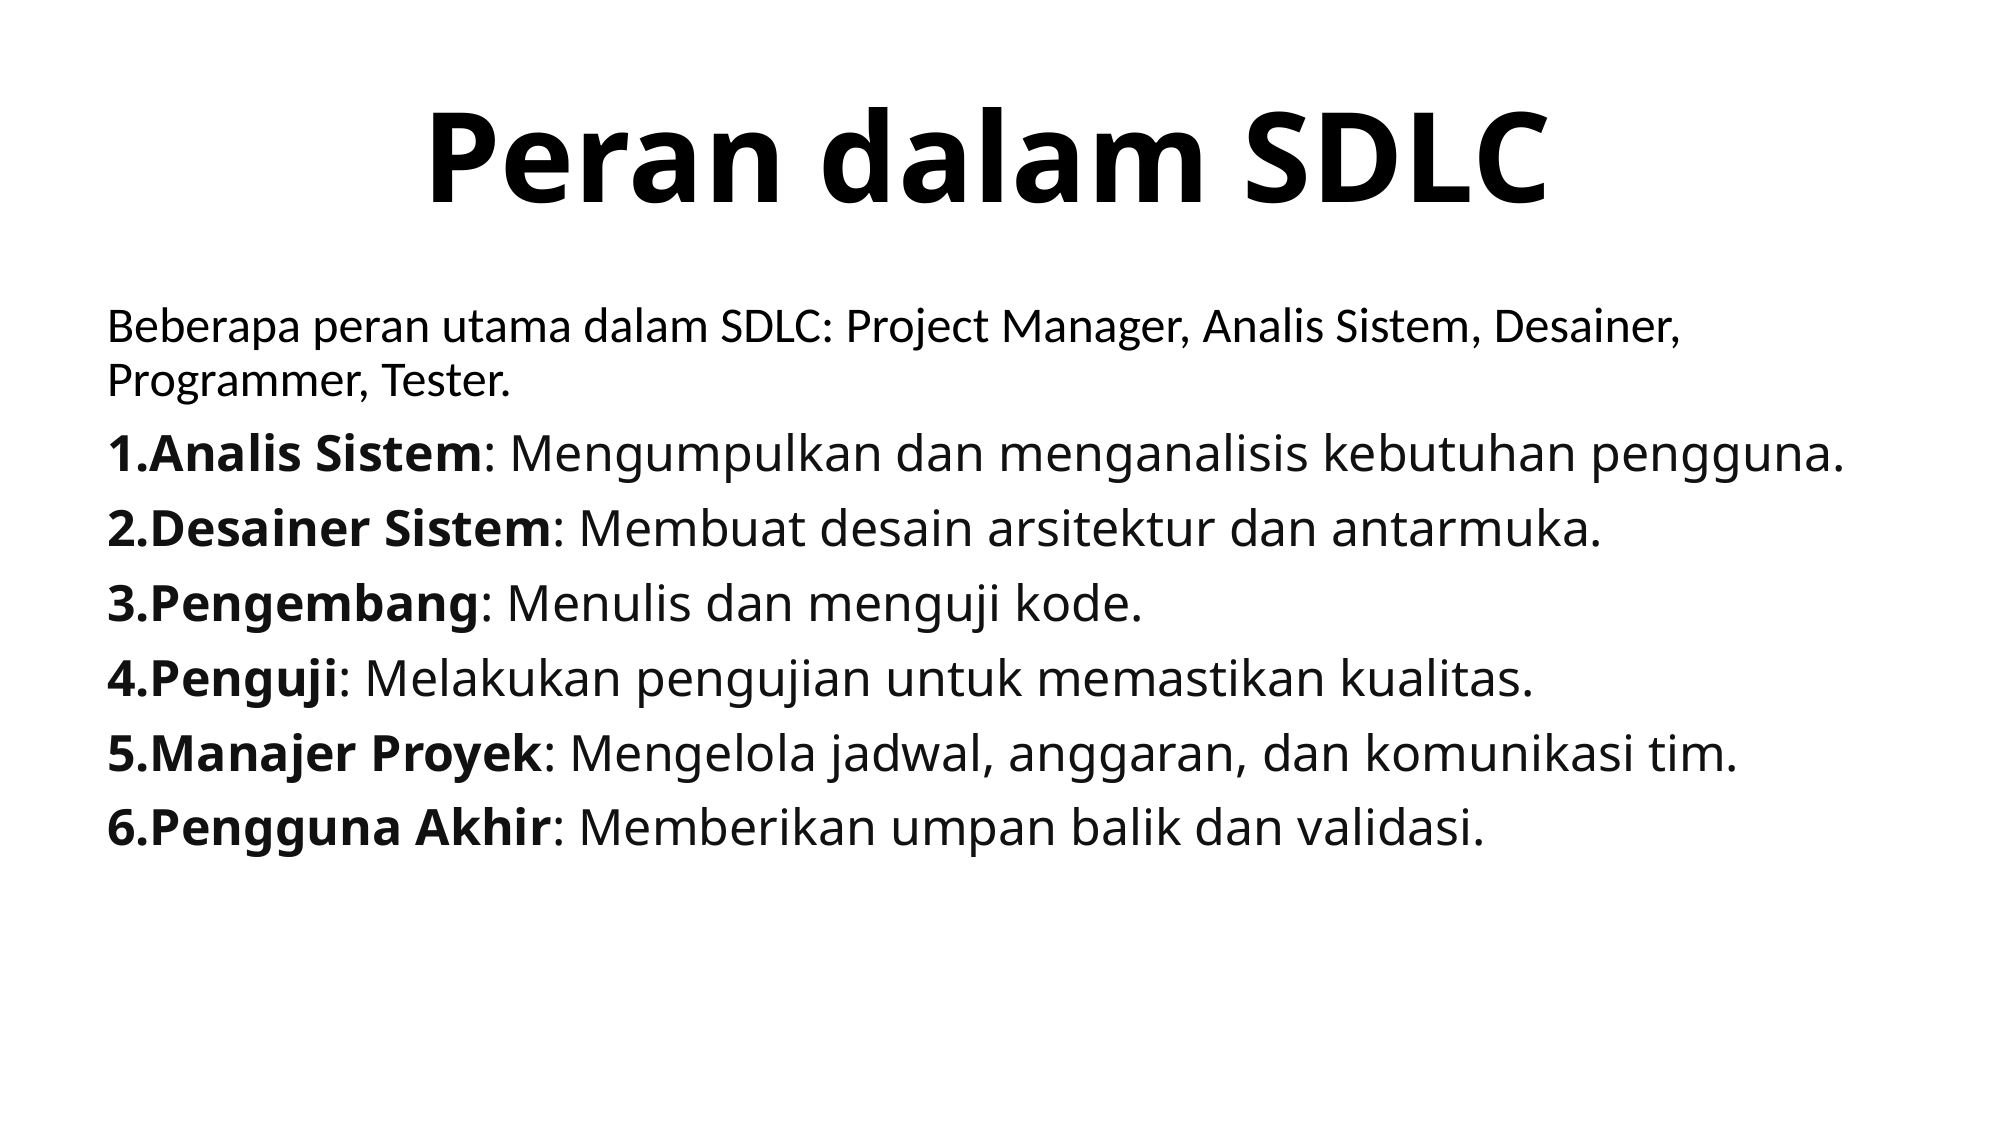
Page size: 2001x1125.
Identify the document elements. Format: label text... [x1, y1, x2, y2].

title Peran dalam SDLC [237, 65, 1738, 238]
subtitle Beberapa peran utama dalam SDLC: Project Manager, Analis Sistem, Desainer, Programmer, Tester. Analis Sistem: Mengumpulkan dan menganalisis kebutuhan pengguna. Desainer Sistem: Membuat desain arsitektur dan antarmuka. Pengembang: Menulis dan menguji kode. Penguji: Melakukan pengujian untuk memastikan kualitas. Manajer Proyek: Mengelola jadwal, anggaran, dan komunikasi tim. Pengguna Akhir: Memberikan umpan balik dan validasi. [92, 292, 1918, 1043]
